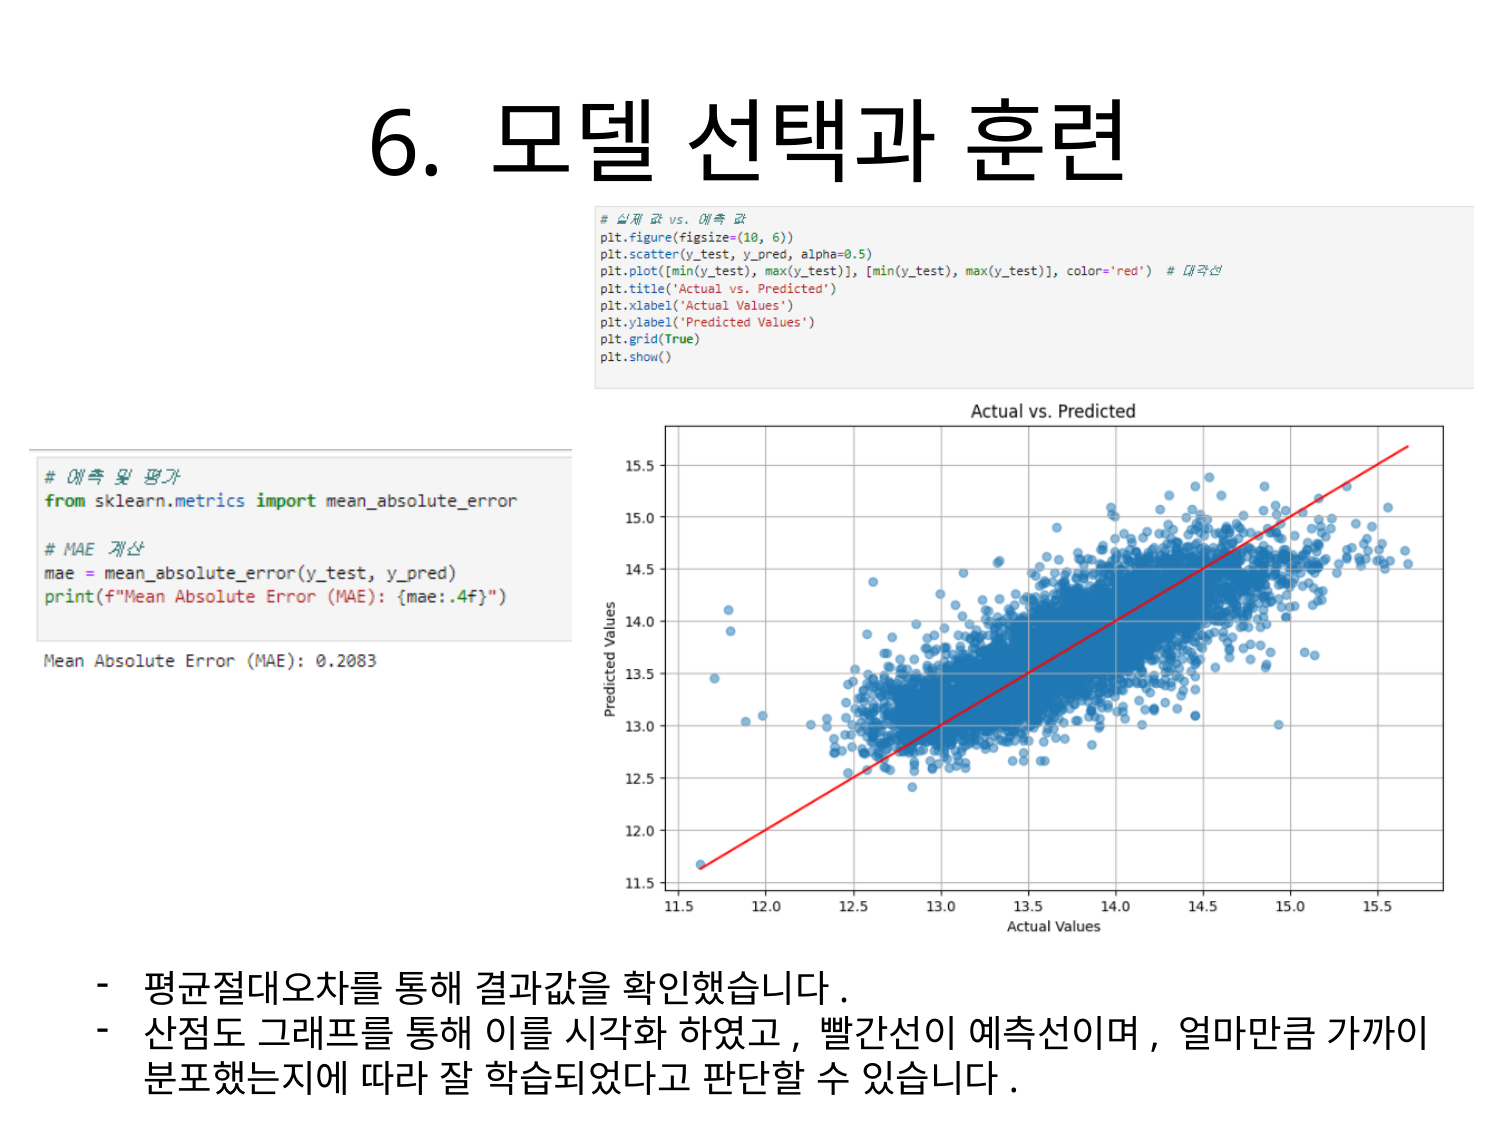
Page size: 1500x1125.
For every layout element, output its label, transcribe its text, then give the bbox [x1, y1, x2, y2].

picture [587, 195, 1475, 957]
text_box 평균절대오차를 통해 결과값을 확인했습니다. 산점도 그래프를 통해 이를 시각화 하였고, 빨간선이 예측선이며, 얼마만큼 가까이 분포했는지에 따라 잘 학습되었다고 판단할 수 있습니다. [81, 957, 1474, 1108]
title 6. 모델 선택과 훈련 [75, 45, 1425, 233]
picture [29, 449, 572, 675]
